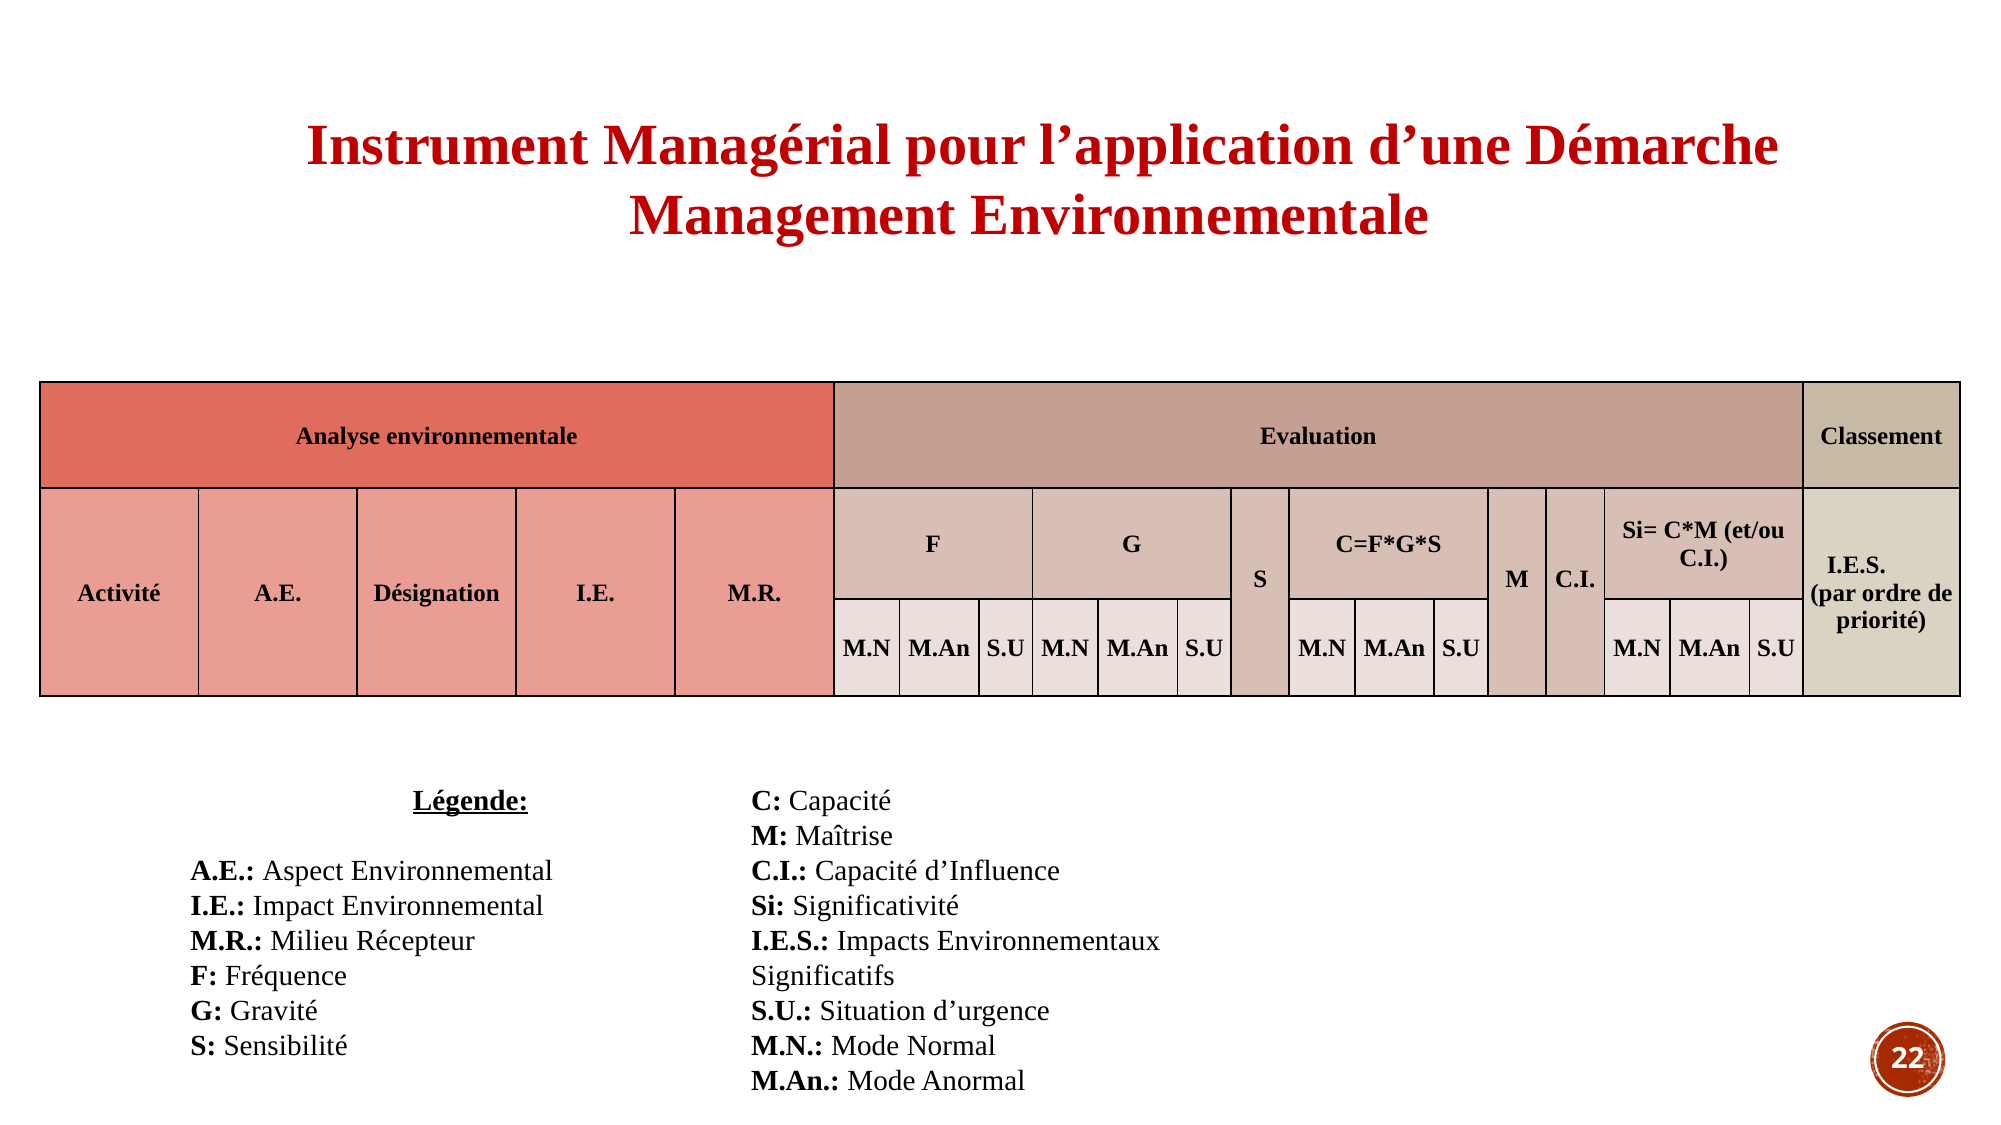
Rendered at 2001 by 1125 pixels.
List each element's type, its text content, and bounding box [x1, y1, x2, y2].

table_cell M.N [1033, 600, 1097, 695]
table_cell Si= C*M (et/ou C.I.) [1605, 489, 1802, 598]
table_cell M.An [900, 600, 978, 695]
table_cell C=F*G*S [1290, 489, 1487, 598]
table_cell F [835, 489, 1032, 598]
table_cell S.U [1178, 600, 1230, 695]
table_cell A.E. [199, 489, 356, 695]
table_header Classement [1804, 383, 1959, 487]
table_cell S.U [1435, 600, 1487, 695]
table_cell S.U [1750, 600, 1802, 695]
table_cell I.E. [517, 489, 674, 695]
table_cell M.N [1605, 600, 1669, 695]
table_cell Activité [41, 489, 198, 695]
table_cell M.An [1671, 600, 1749, 695]
table_cell M.N [835, 600, 899, 695]
table_cell M [1489, 489, 1545, 695]
table_cell M.N [1290, 600, 1354, 695]
table_cell M.R. [676, 489, 833, 695]
table_header Evaluation [835, 383, 1802, 487]
table_cell G [1033, 489, 1230, 598]
text_box Instrument Managérial pour l’application d’une Démarche Management Environnementale [232, 98, 1856, 254]
table_cell M.An [1099, 600, 1177, 695]
table_cell M.An [1356, 600, 1433, 695]
table_cell C.I. [1547, 489, 1604, 695]
text_box Légende: A.E.: Aspect Environnemental I.E.: Impact Environnemental M.R.: Milieu Récepteur F: Fréquence G: Gravité S: Sensibilité C: Capacité M: Maîtrise C.I.: Capacité d’Influence Si: Significativité I.E.S.: Impacts Environnementaux Significatifs S.U.: Situation d’urgence M.N.: Mode Normal M.An.: Mode Anormal [175, 774, 1327, 1125]
table_header Analyse environnementale [41, 383, 833, 487]
table_cell Désignation [358, 489, 515, 695]
slide_number 22 [1855, 1028, 1961, 1089]
table_cell S.U [980, 600, 1032, 695]
table_cell I.E.S. (par ordre de priorité) [1804, 489, 1959, 695]
table_cell S [1232, 489, 1288, 695]
